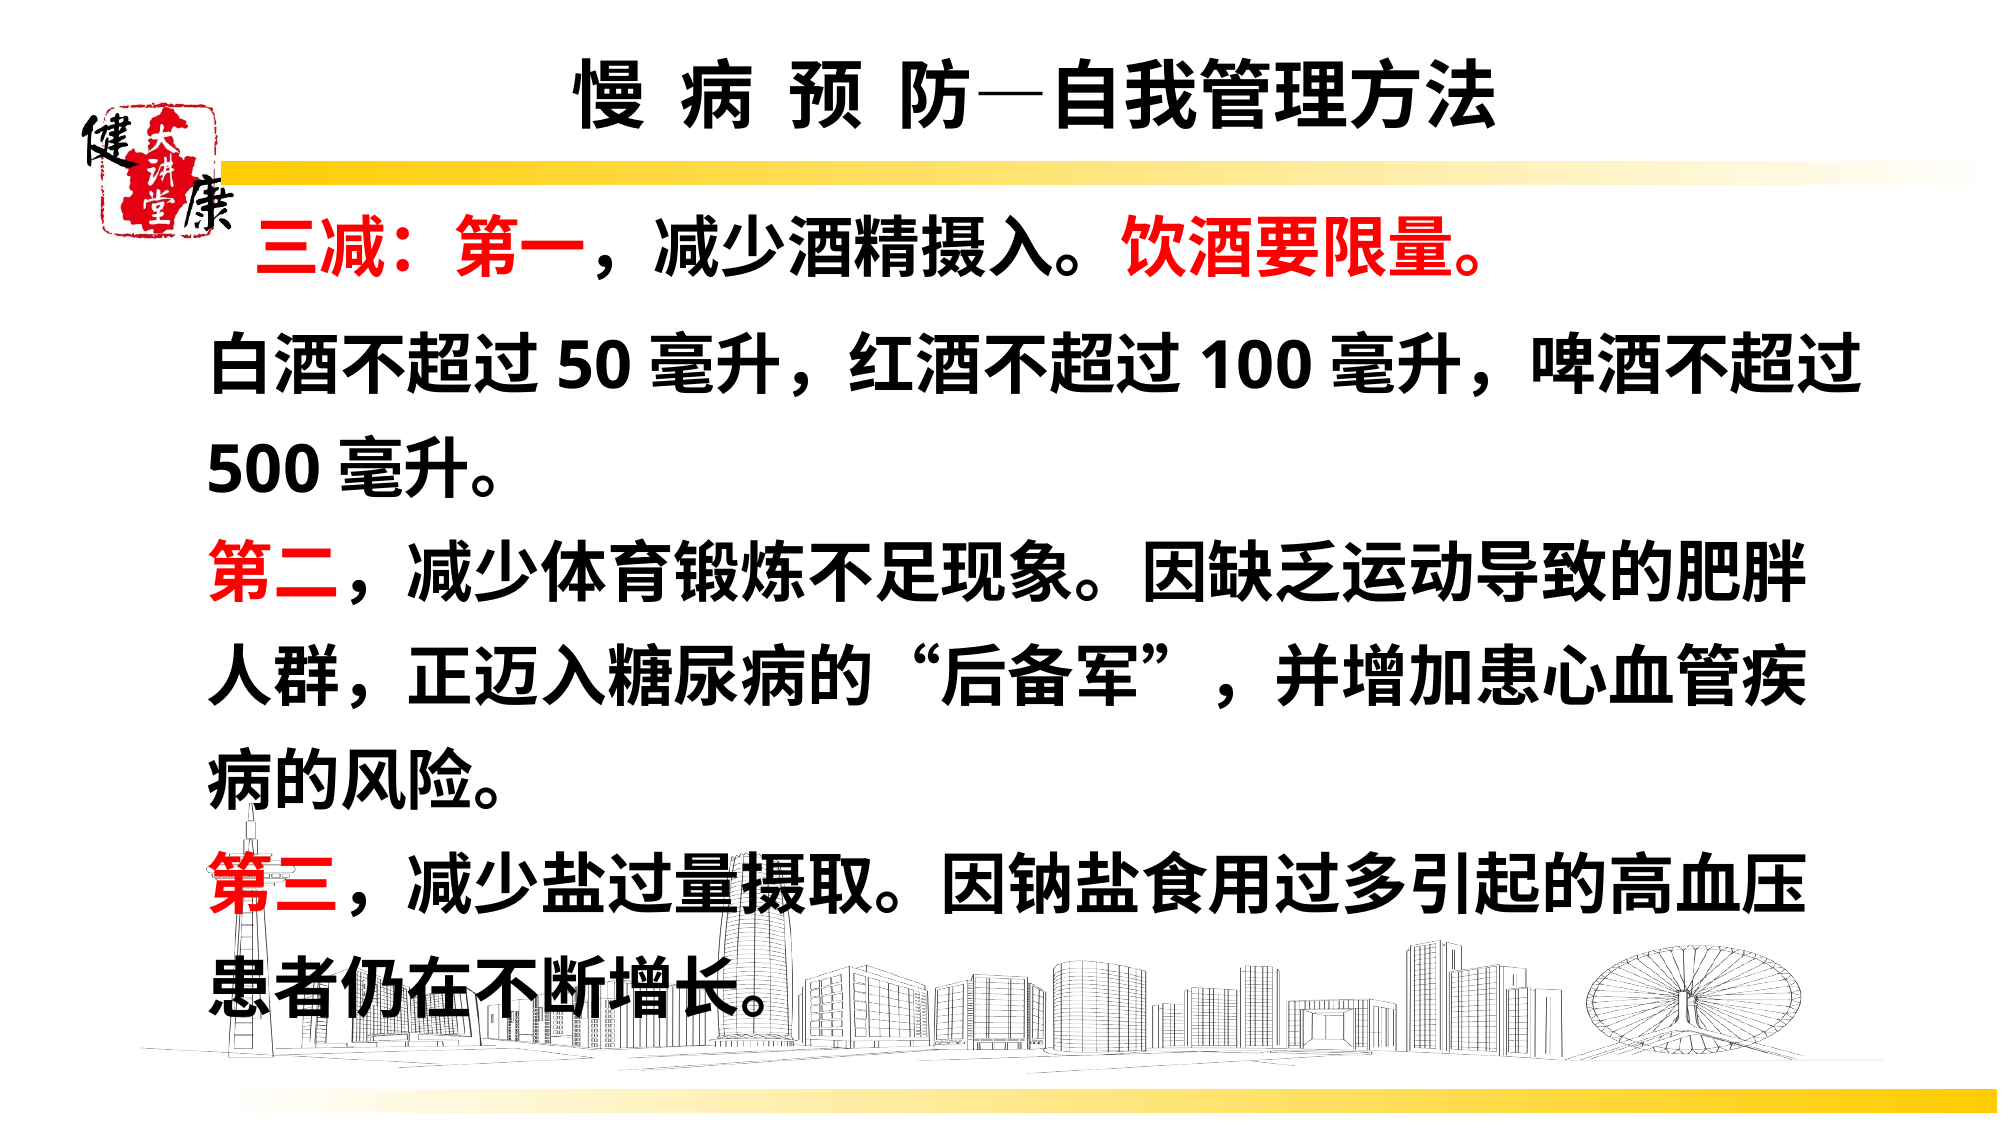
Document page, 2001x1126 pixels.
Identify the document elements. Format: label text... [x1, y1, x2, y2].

title 慢 病 预 防—自我管理方法 [266, 35, 1803, 151]
text_box 4 [783, 162, 787, 173]
picture [72, 81, 236, 249]
picture [140, 665, 1883, 1083]
list 三减：第一，减少酒精摄入。饮酒要限量。 白酒不超过50毫升，红酒不超过100毫升，啤酒不超过500毫升。 第二，减少体育锻炼不足现象。因缺乏运动导致的肥胖人群，正迈入糖尿病的“后备军”，并增加患心血管疾病的风险。 第三，减少盐过量摄取。因钠盐食用过多引起的高血压患者仍在不断增长。 [191, 173, 1883, 952]
